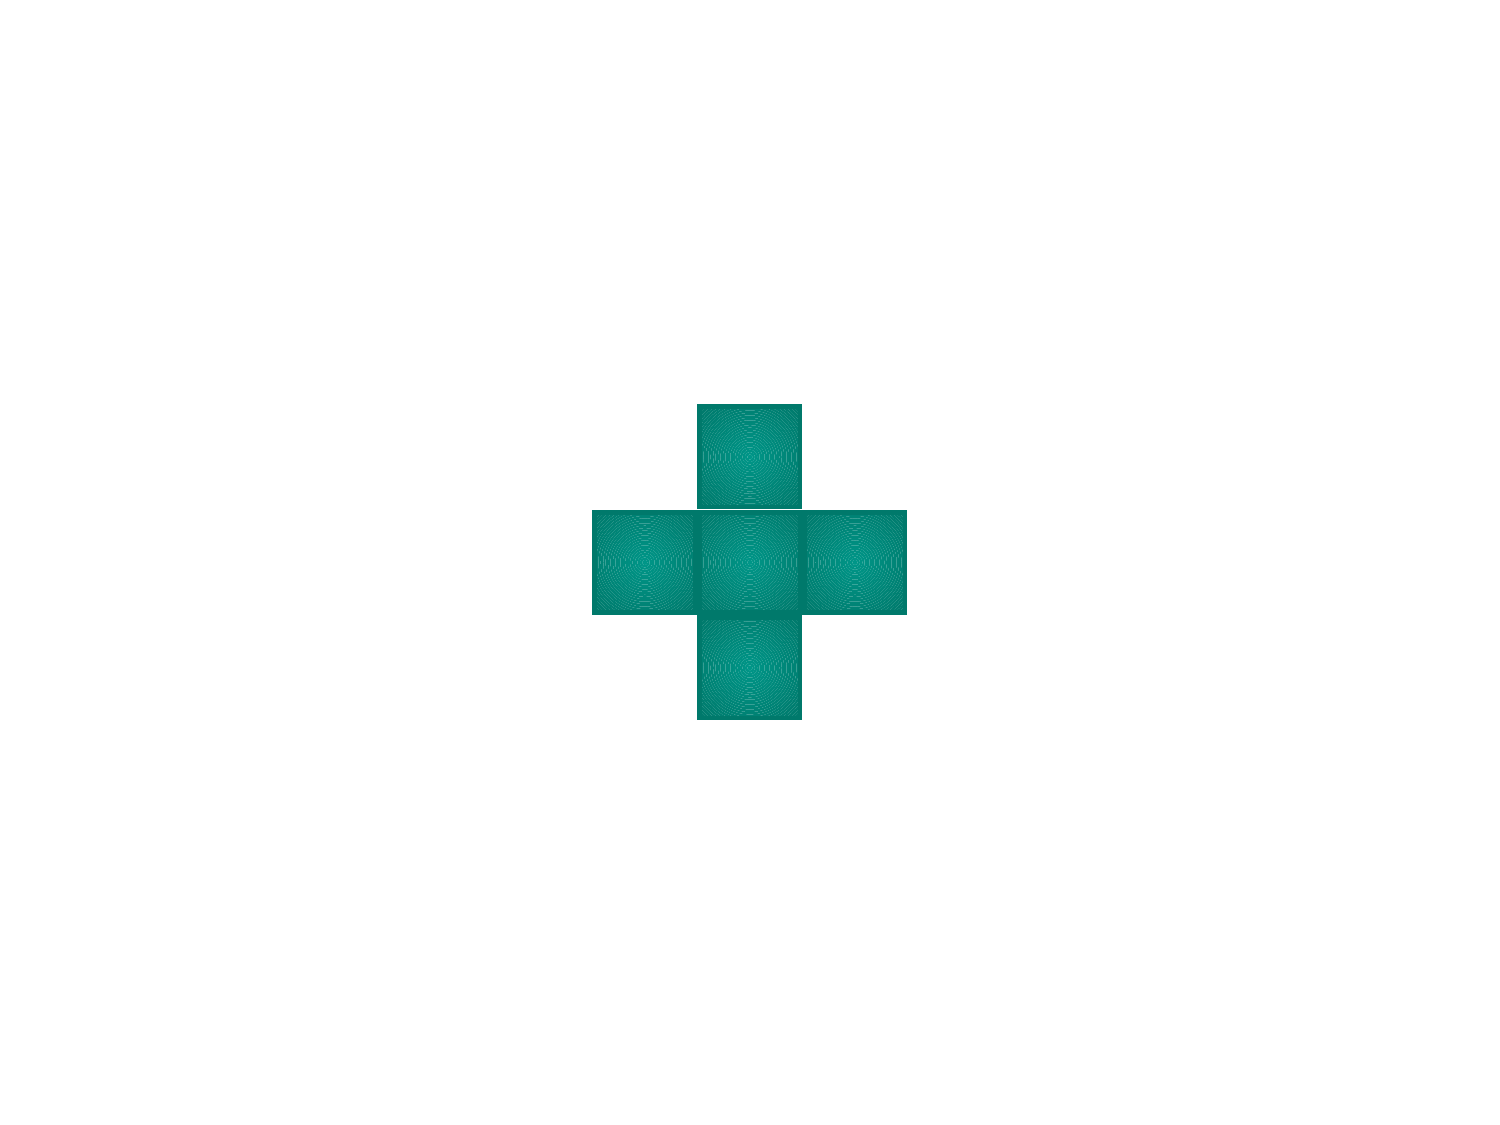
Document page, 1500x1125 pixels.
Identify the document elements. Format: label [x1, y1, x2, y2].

text_box [699, 406, 801, 508]
text_box [699, 617, 801, 719]
text_box [594, 511, 696, 614]
text_box [699, 511, 801, 614]
text_box [804, 511, 906, 614]
